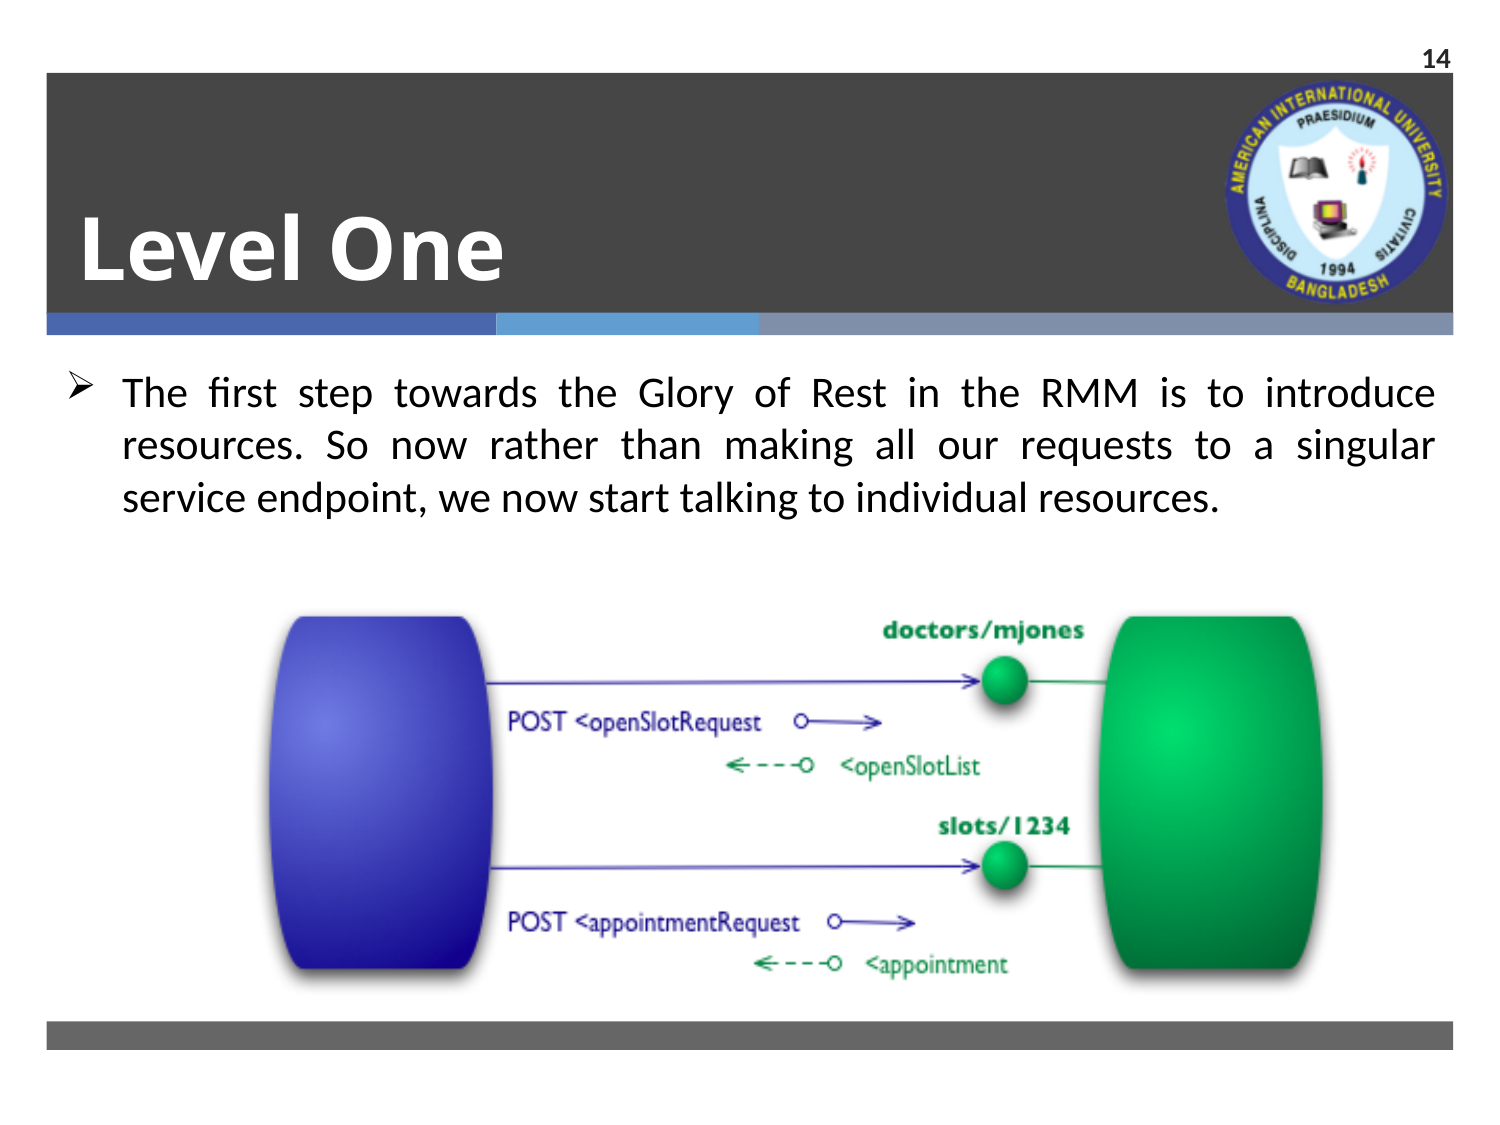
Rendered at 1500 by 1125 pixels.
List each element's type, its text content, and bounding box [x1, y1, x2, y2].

text_box The first step towards the Glory of Rest in the RMM is to introduce resources. So now rather than making all our requests to a singular service endpoint, we now start talking to individual resources. [50, 353, 1452, 532]
slide_number 14 [1362, 27, 1466, 87]
title Level One [62, 127, 1210, 306]
picture [1220, 75, 1454, 310]
picture [251, 606, 1342, 999]
